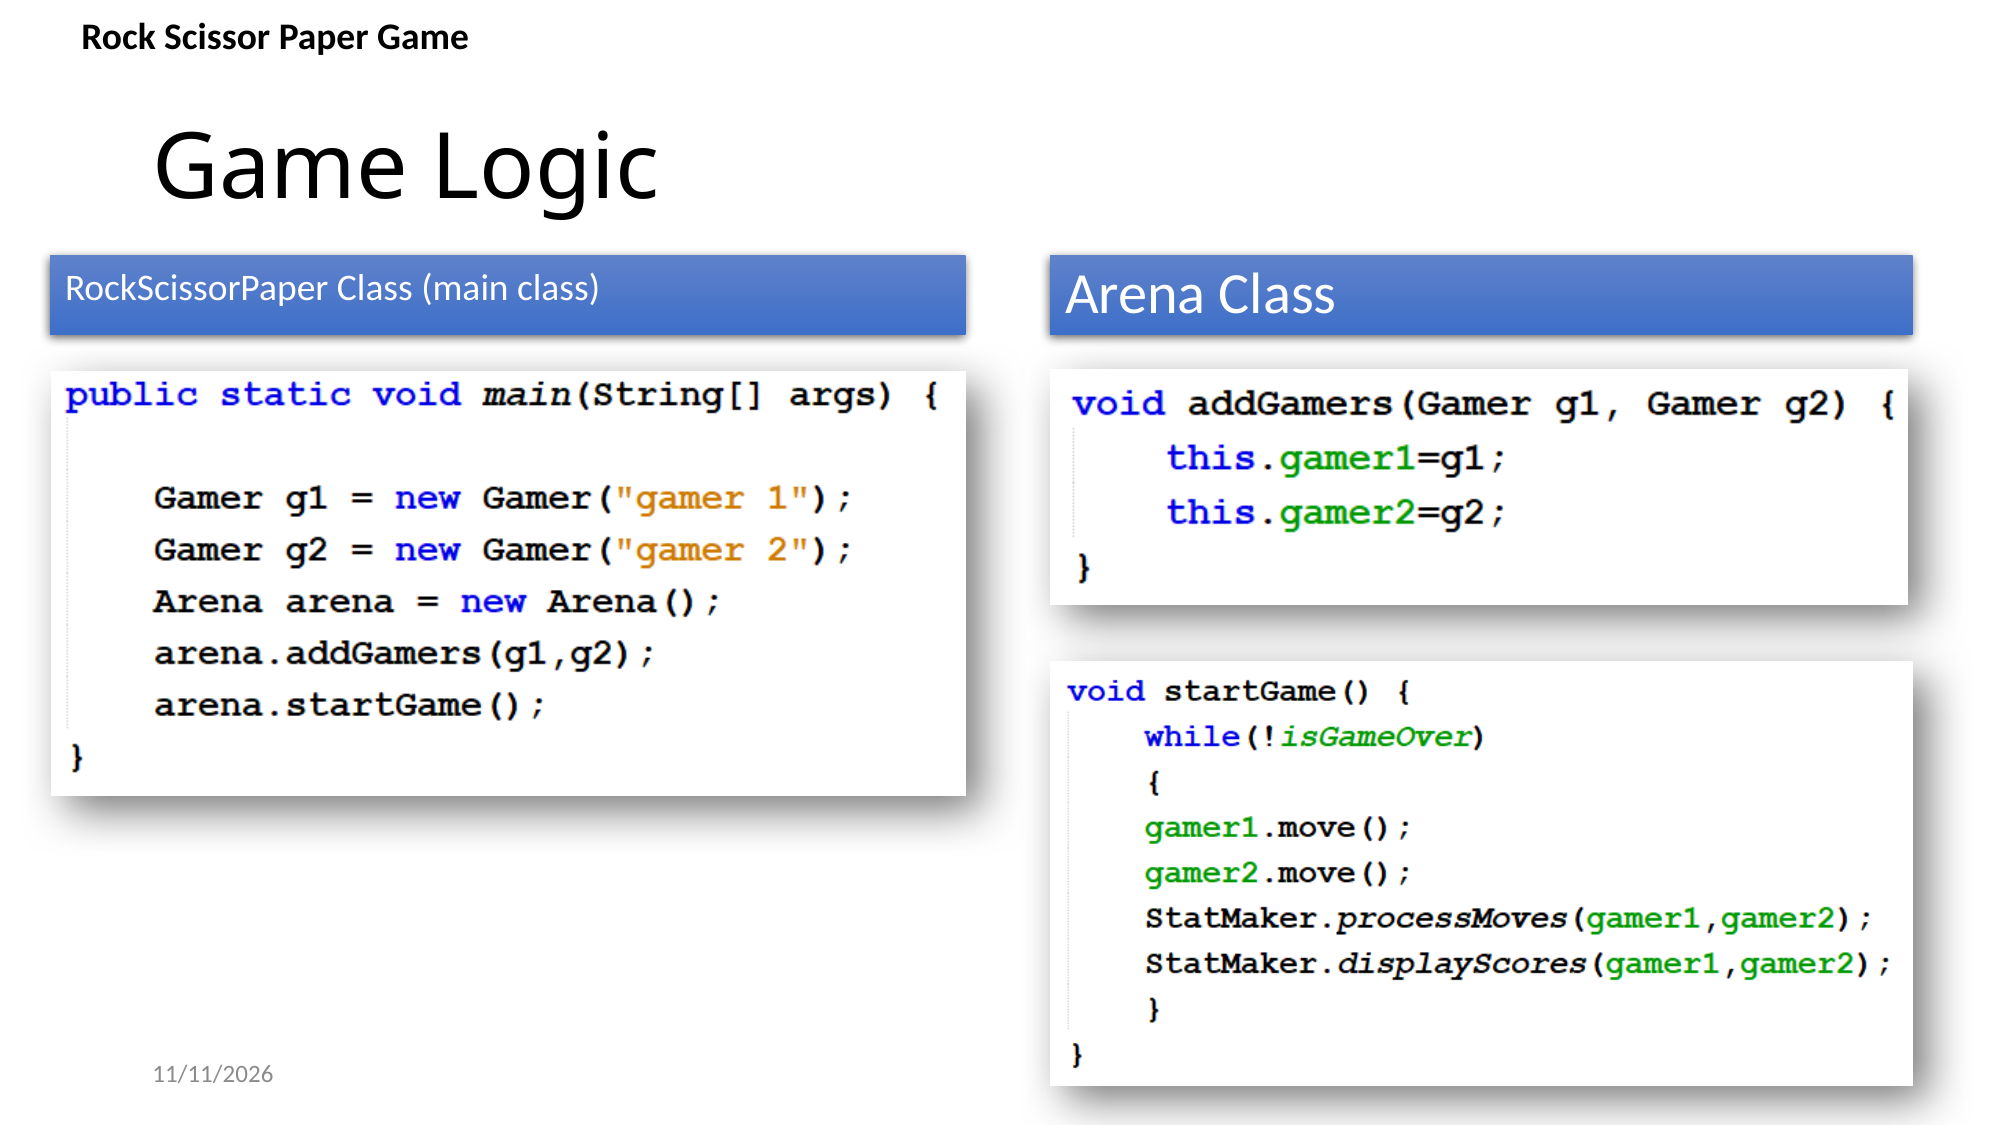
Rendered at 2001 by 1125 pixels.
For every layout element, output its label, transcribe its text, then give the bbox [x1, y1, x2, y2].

picture [1049, 661, 1913, 1086]
picture [1049, 369, 1908, 605]
picture [51, 371, 966, 796]
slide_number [137, 1042, 588, 1103]
list Arena Class [1050, 255, 1913, 335]
title Game Logic [137, 59, 1863, 278]
text_box Rock Scissor Paper Game [66, 4, 485, 65]
text_box RockScissorPaper Class (main class) [50, 255, 966, 335]
